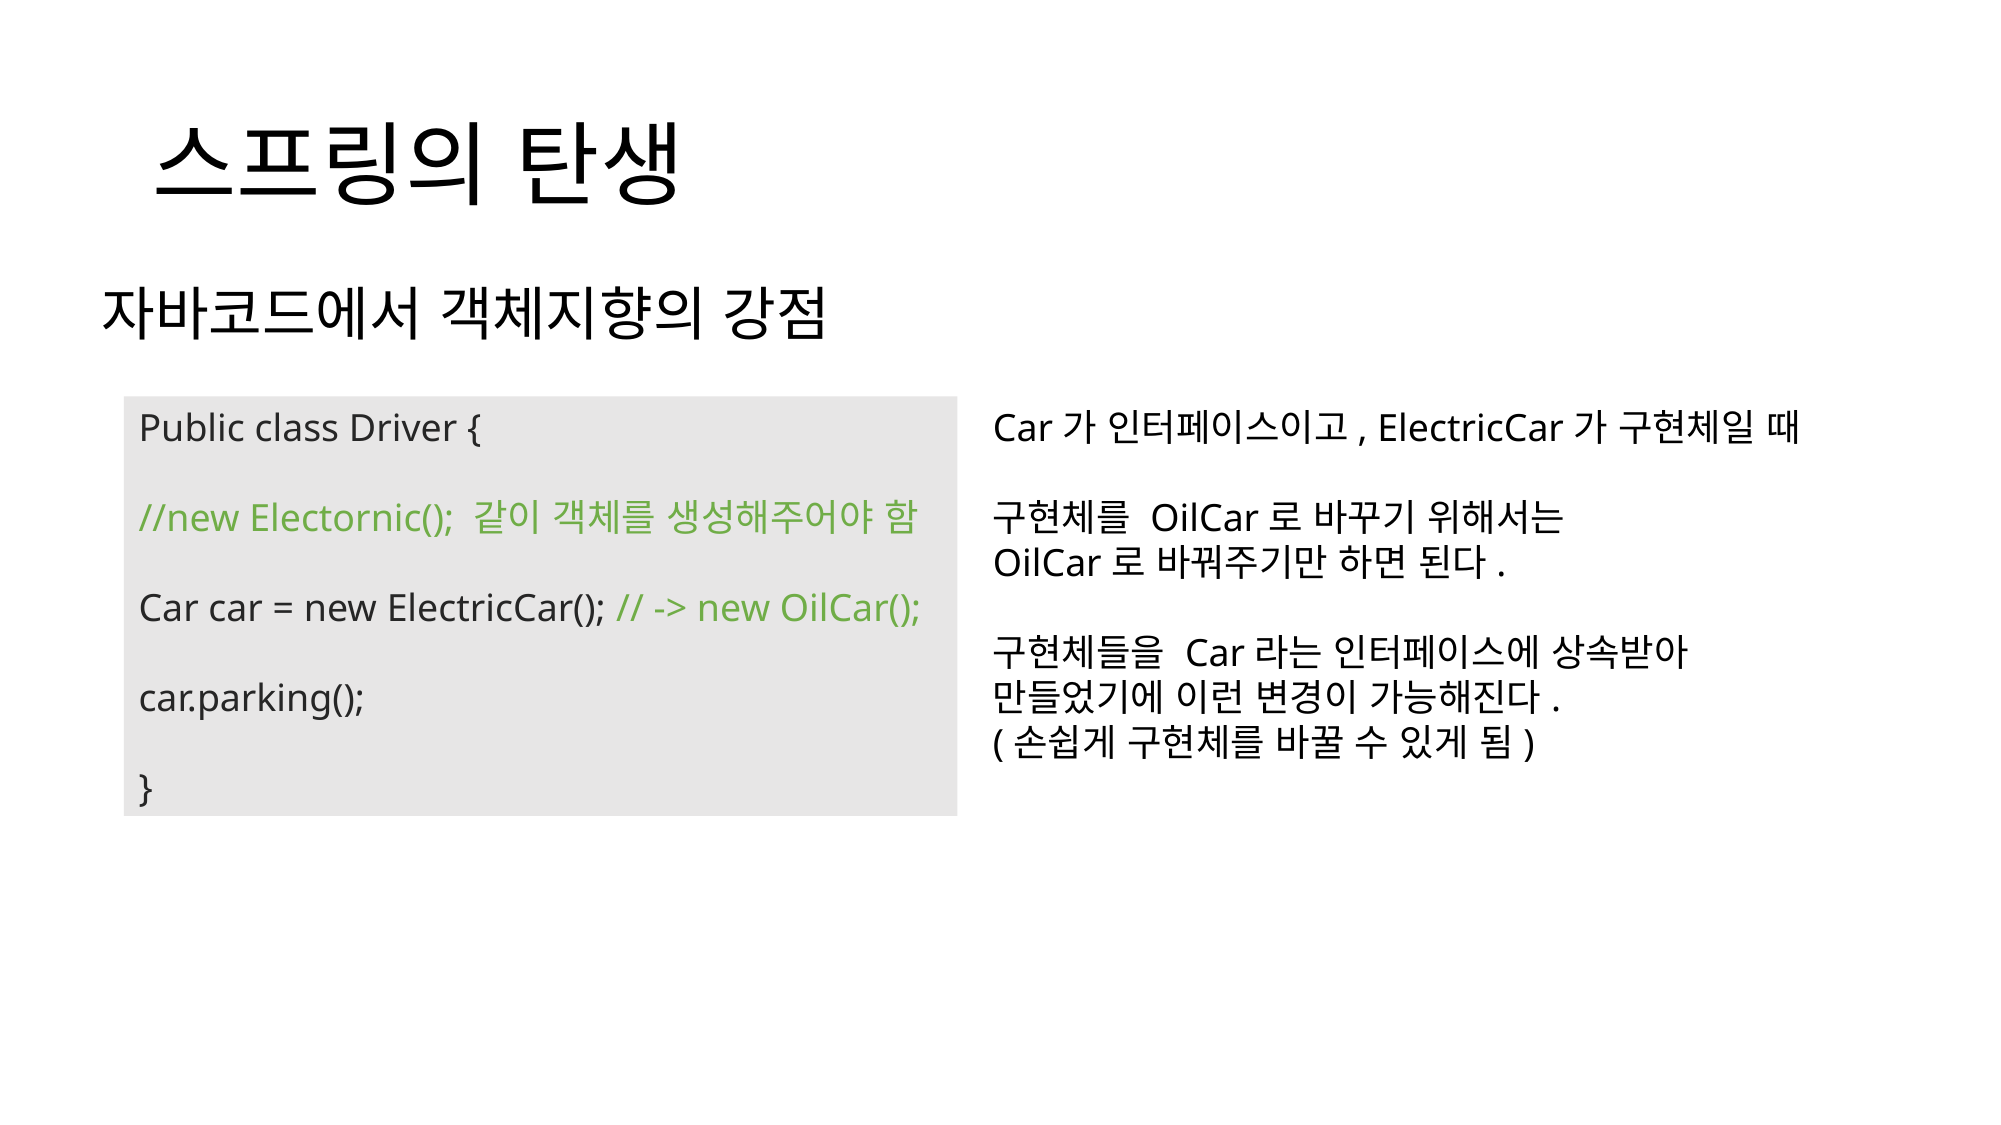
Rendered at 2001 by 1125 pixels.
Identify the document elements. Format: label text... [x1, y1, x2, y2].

text_box Public class Driver { //new Electornic(); 같이 객체를 생성해주어야 함 Car car = new ElectricCar(); // -> new OilCar(); car.parking(); } [123, 396, 958, 816]
title 스프링의 탄생 [137, 59, 1863, 278]
text_box Car가 인터페이스이고, ElectricCar가 구현체일 때 구현체를 OilCar로 바꾸기 위해서는 OilCar로 바꿔주기만 하면 된다. 구현체들을 Car라는 인터페이스에 상속받아 만들었기에 이런 변경이 가능해진다. (손쉽게 구현체를 바꿀 수 있게 됨) [978, 396, 1863, 771]
list 자바코드에서 객체지향의 강점 [86, 277, 1812, 1125]
